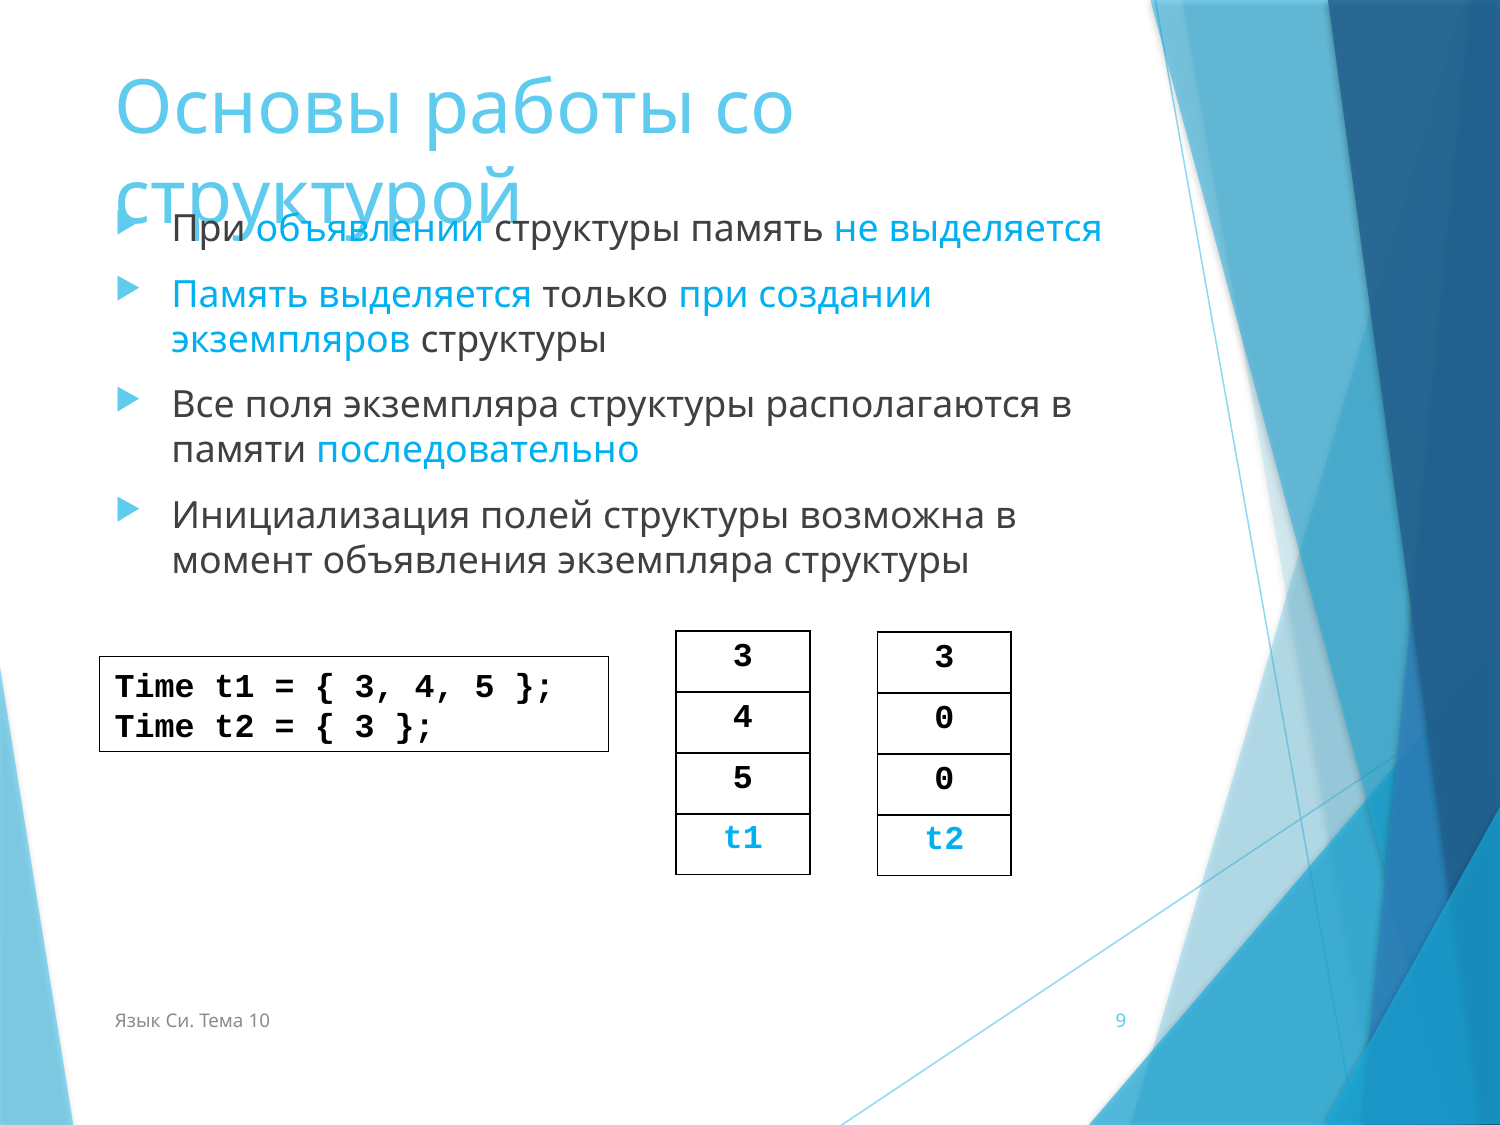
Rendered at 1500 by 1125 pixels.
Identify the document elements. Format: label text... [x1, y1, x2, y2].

text_box Time t1 = { 3, 4, 5 }; Time t2 = { 3 }; [99, 656, 609, 752]
table_header 3 [878, 633, 1010, 692]
list При объявлении структуры память не выделяется Память выделяется только при создании экземпляров структуры Все поля экземпляра структуры располагаются в памяти последовательно Инициализация полей структуры возможна в момент объявления экземпляра структуры [99, 196, 1142, 991]
table_cell t1 [677, 815, 809, 874]
slide_number 9 [1057, 991, 1142, 1051]
title Основы работы со структурой [99, 50, 1176, 268]
table_cell 0 [878, 694, 1010, 753]
table_header 3 [677, 632, 809, 691]
footer Язык Си. Тема 10 [99, 991, 859, 1051]
table_cell 4 [677, 693, 809, 752]
table_cell 0 [878, 755, 1010, 814]
table_cell 5 [677, 754, 809, 813]
table_cell t2 [878, 816, 1010, 875]
